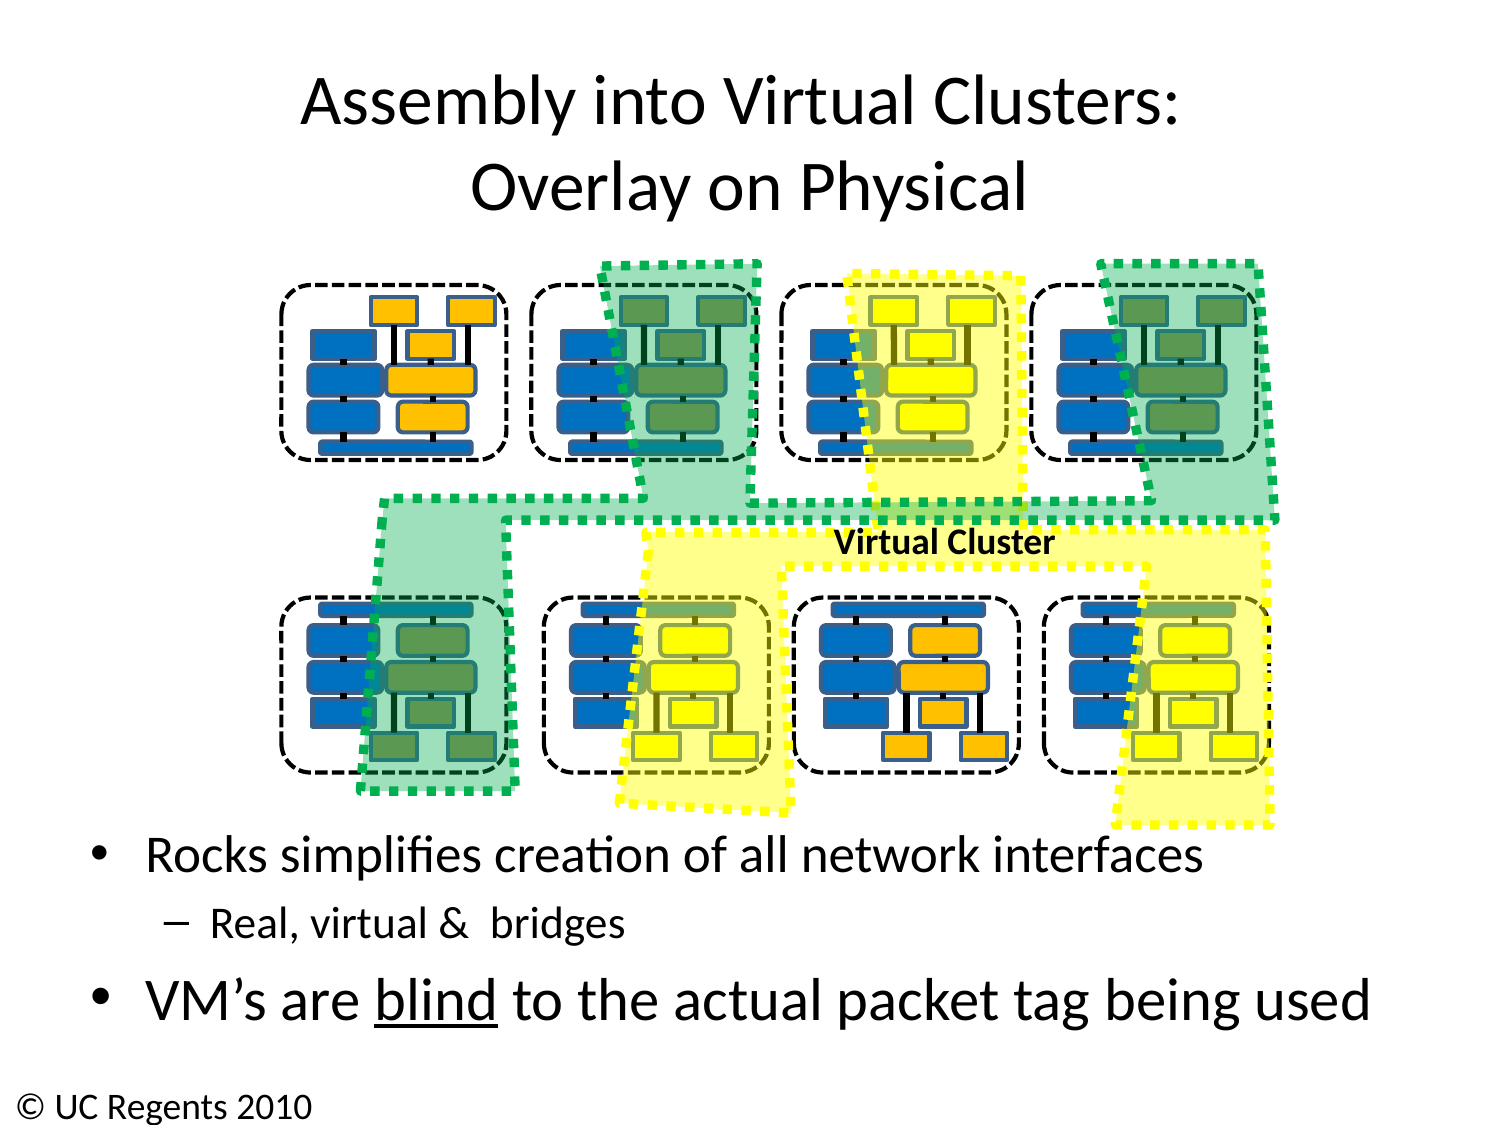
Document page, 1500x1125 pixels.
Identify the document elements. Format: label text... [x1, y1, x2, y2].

text_box [1141, 527, 1269, 596]
text_box Virtual Cluster [818, 521, 1157, 570]
text_box [374, 261, 1278, 599]
text_box [358, 643, 518, 794]
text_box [793, 597, 1020, 773]
text_box [1113, 776, 1273, 828]
list Rocks simplifies creation of all network interfaces Real, virtual & bridges VM’s are blind to the actual packet tag being used [75, 812, 1425, 1088]
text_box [781, 284, 1007, 461]
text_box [543, 597, 770, 773]
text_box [531, 284, 757, 461]
text_box [844, 271, 1026, 502]
title Assembly into Virtual Clusters: Overlay on Physical [75, 45, 1425, 233]
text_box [1031, 284, 1257, 461]
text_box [1043, 597, 1270, 773]
text_box [617, 530, 818, 815]
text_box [281, 284, 507, 461]
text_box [281, 597, 507, 773]
